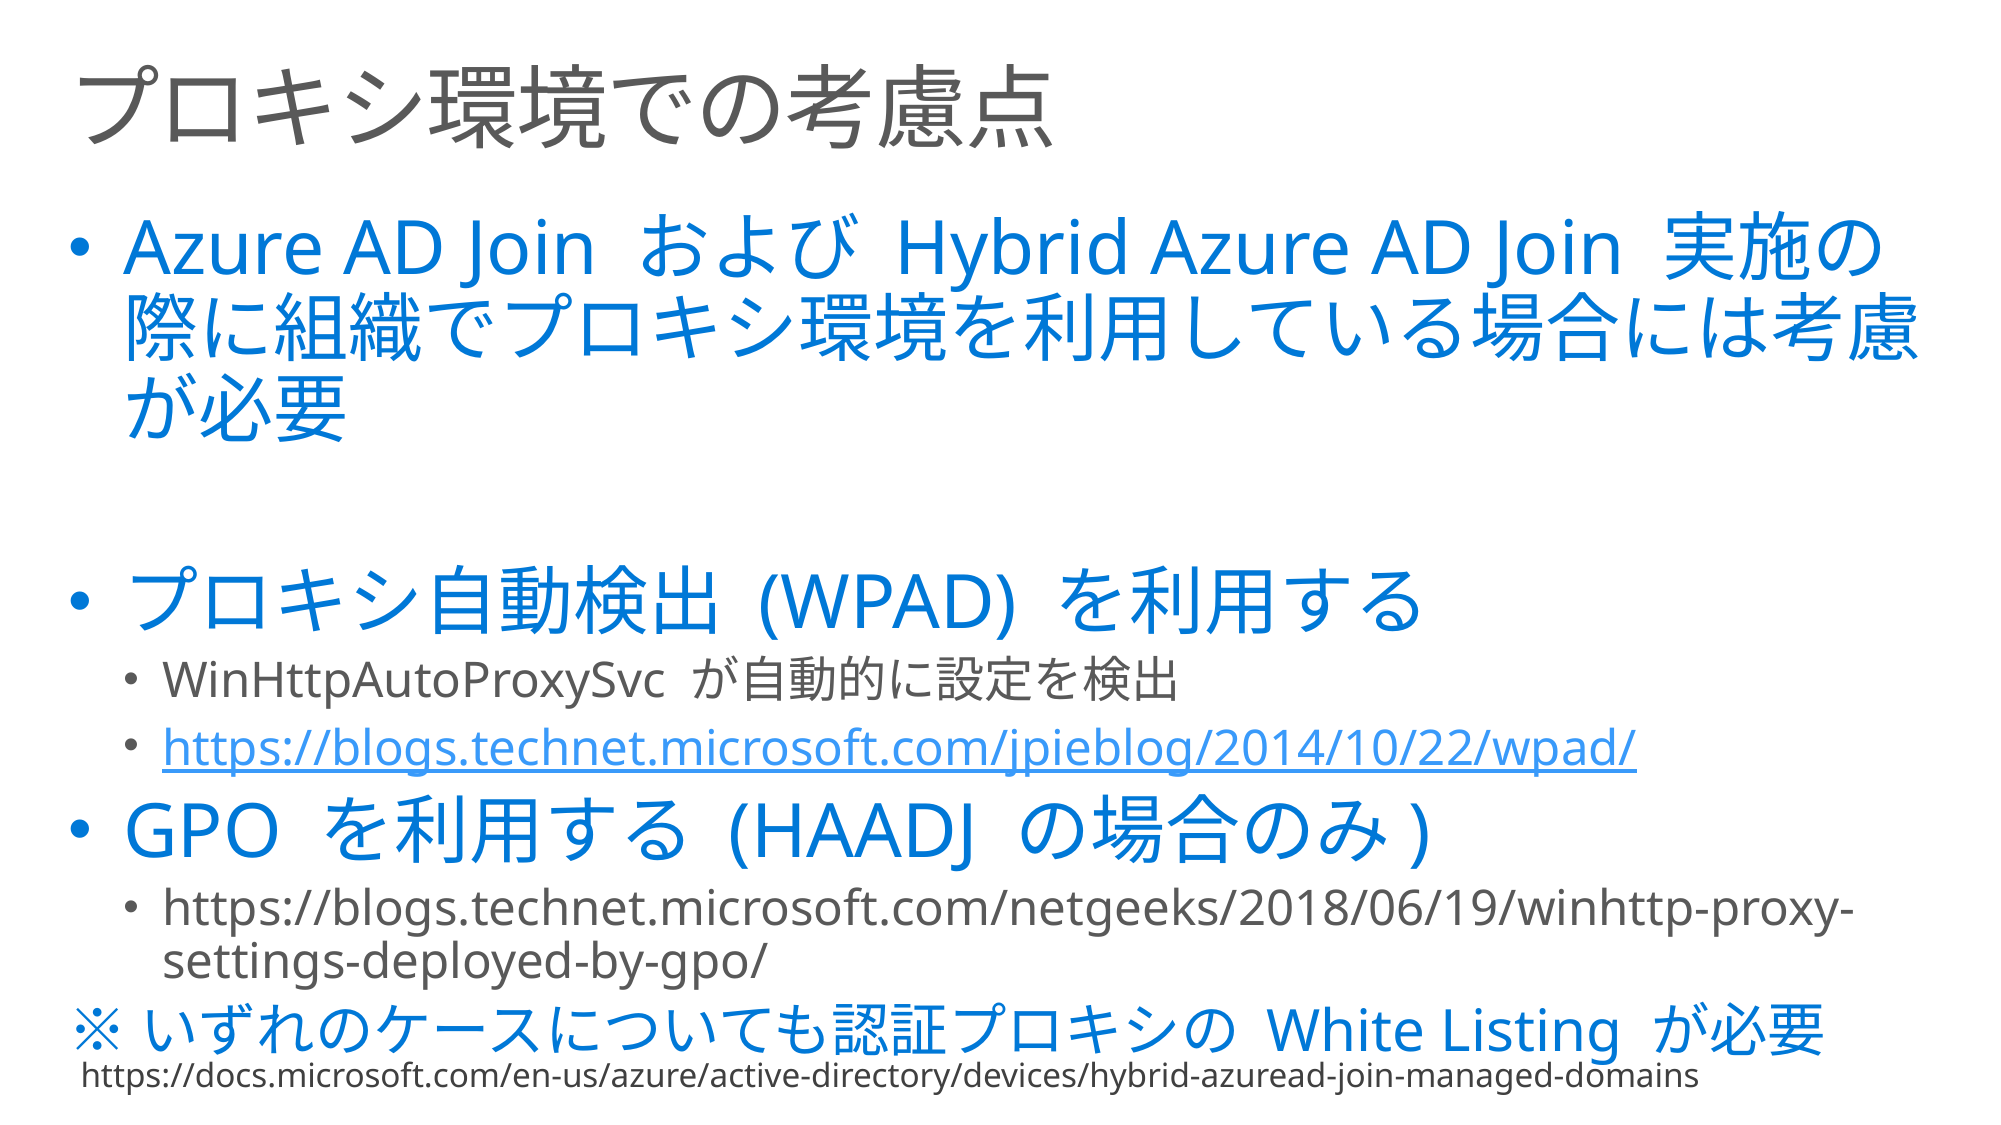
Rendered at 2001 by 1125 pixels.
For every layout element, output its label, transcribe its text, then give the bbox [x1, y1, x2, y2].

title プロキシ環境での考慮点 [44, 47, 1957, 196]
text_box https://docs.microsoft.com/en-us/azure/active-directory/devices/hybrid-azuread-join-managed-domains [65, 1047, 2000, 1102]
list Azure AD Join および Hybrid Azure AD Join 実施の際に組織でプロキシ環境を利用している場合には考慮が必要 プロキシ自動検出 (WPAD) を利用する WinHttpAutoProxySvc が自動的に設定を検出 https://blogs.technet.microsoft.com/jpieblog/2014/10/22/wpad/ GPO を利用する (HAADJ の場合のみ) https://blogs.technet.microsoft.com/netgeeks/2018/06/19/winhttp-proxy-settings-deployed-by-gpo/ ※いずれのケースについても認証プロキシの White Listing が必要 [44, 195, 1956, 1016]
